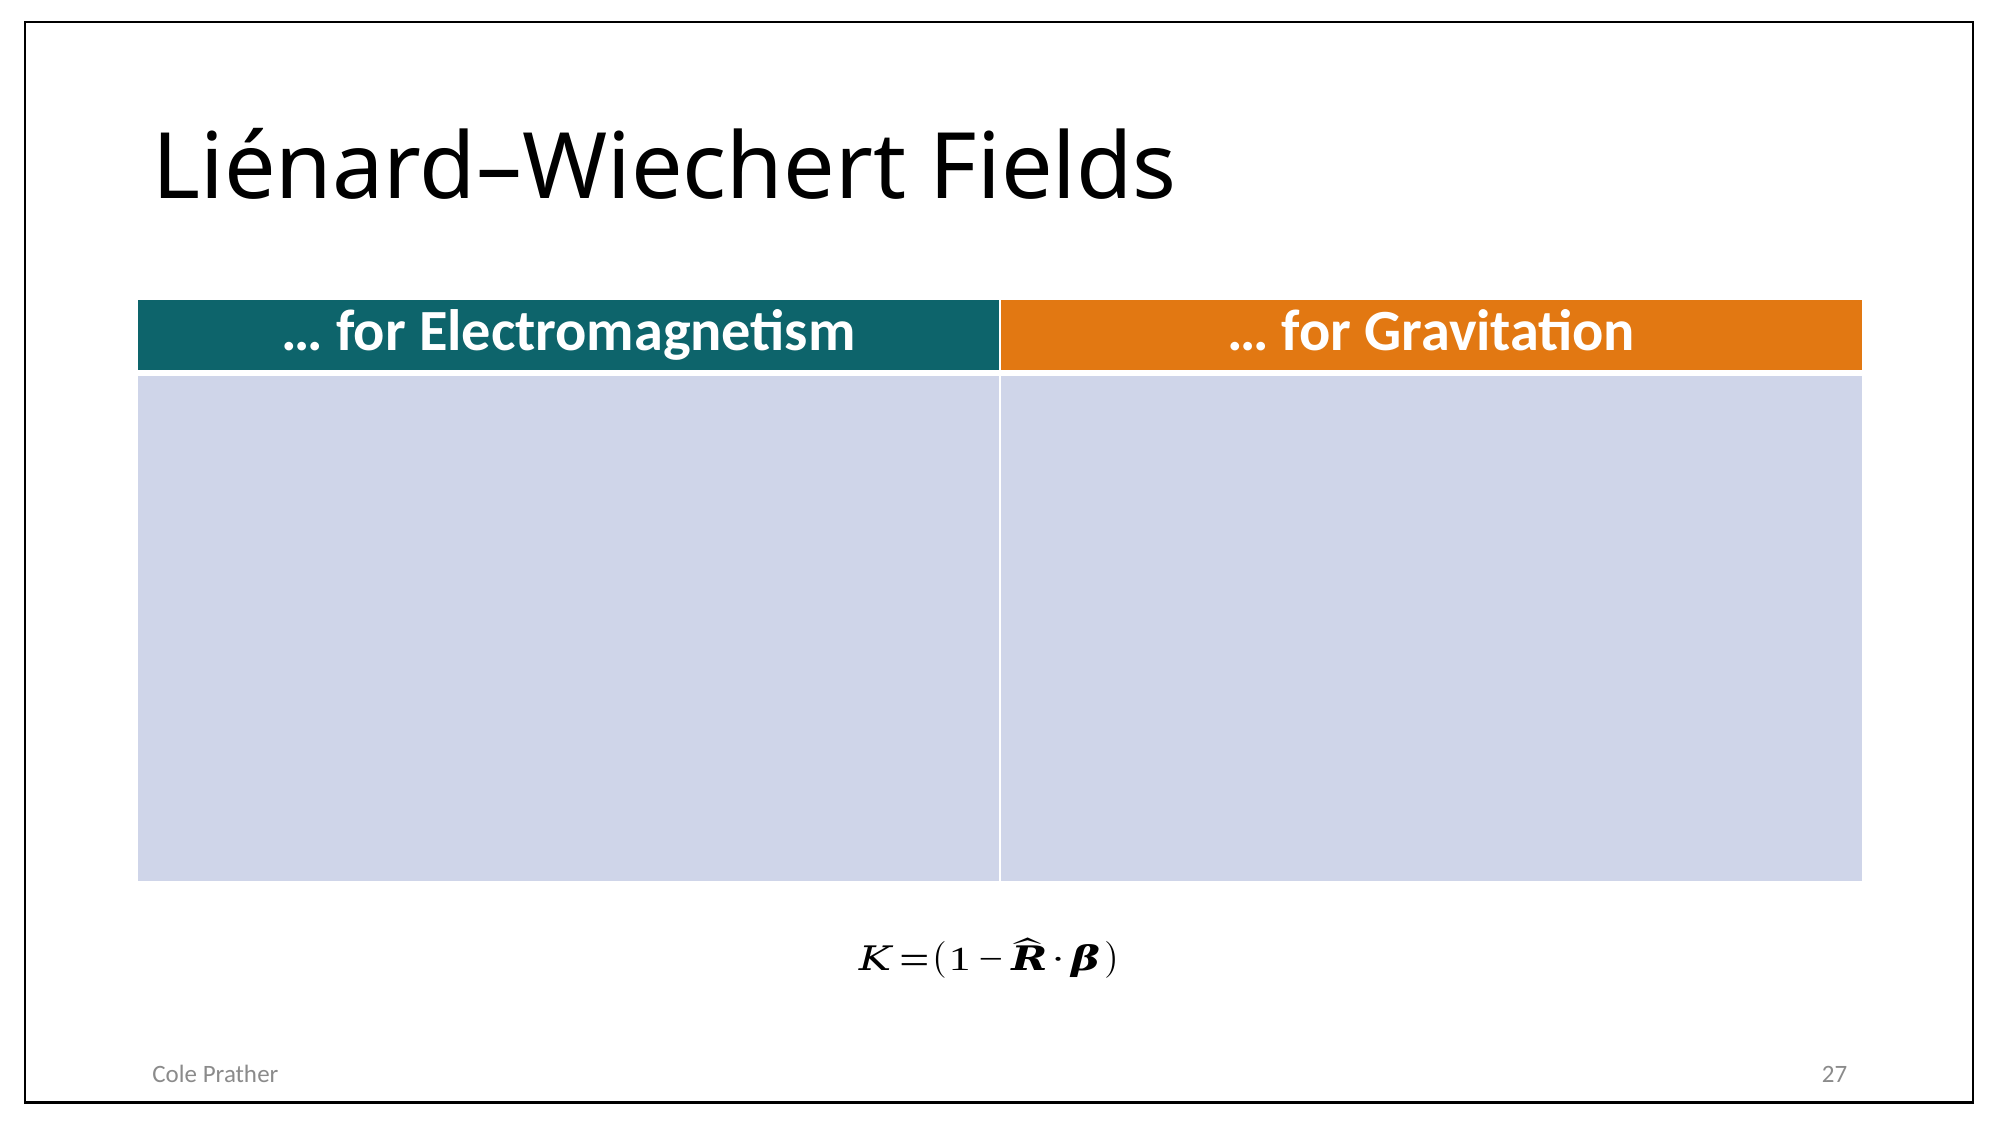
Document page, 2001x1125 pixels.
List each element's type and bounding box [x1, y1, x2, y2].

text_box [24, 21, 1974, 1104]
